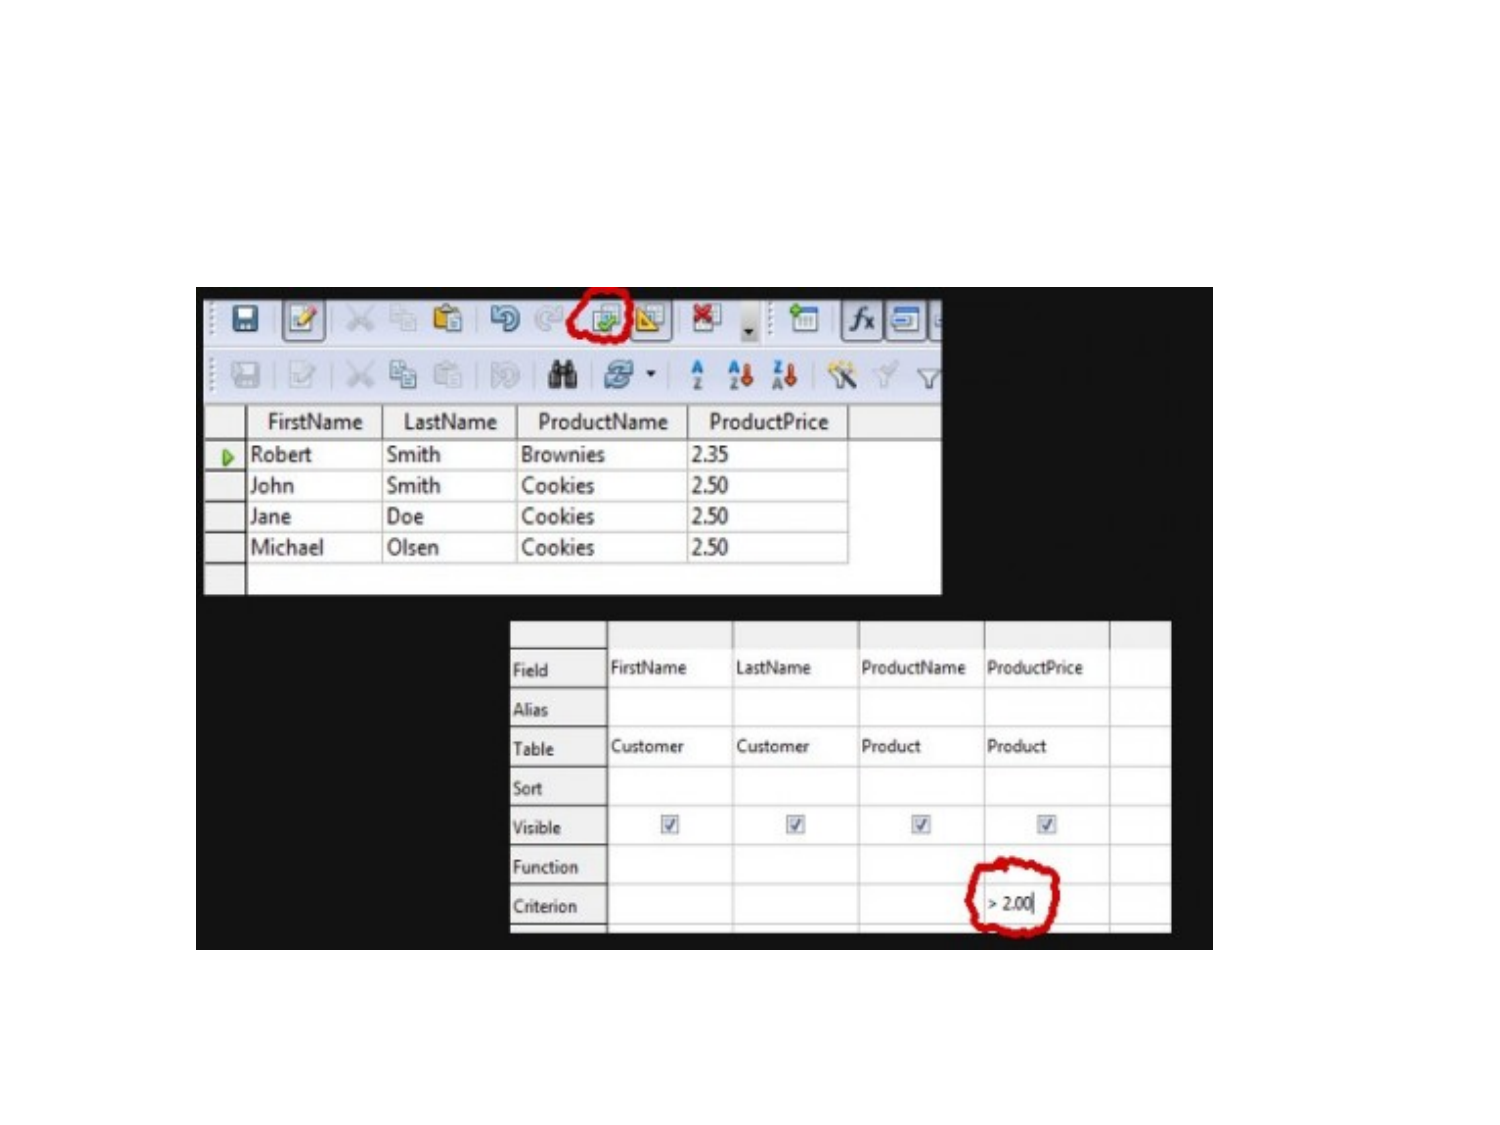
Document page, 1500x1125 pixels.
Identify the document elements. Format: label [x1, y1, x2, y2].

list [195, 287, 1213, 951]
